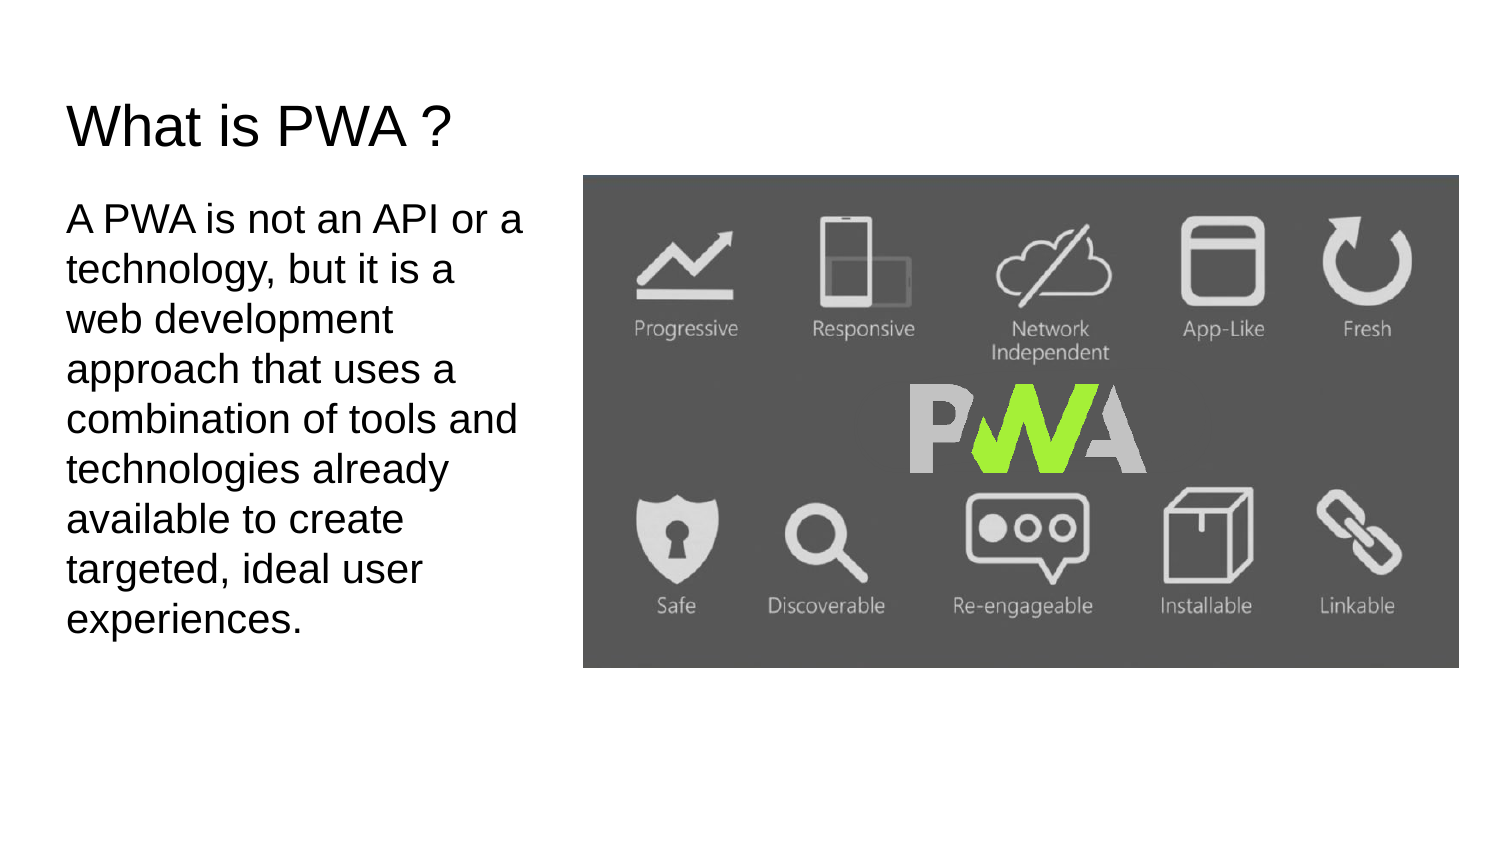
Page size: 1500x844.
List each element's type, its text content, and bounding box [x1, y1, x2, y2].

text_box A PWA is not an API or a technology, but it is a web development approach that uses a combination of tools and technologies already available to create targeted, ideal user experiences. [51, 176, 543, 744]
picture [583, 175, 1459, 669]
title What is PWA ? [51, 72, 1449, 167]
